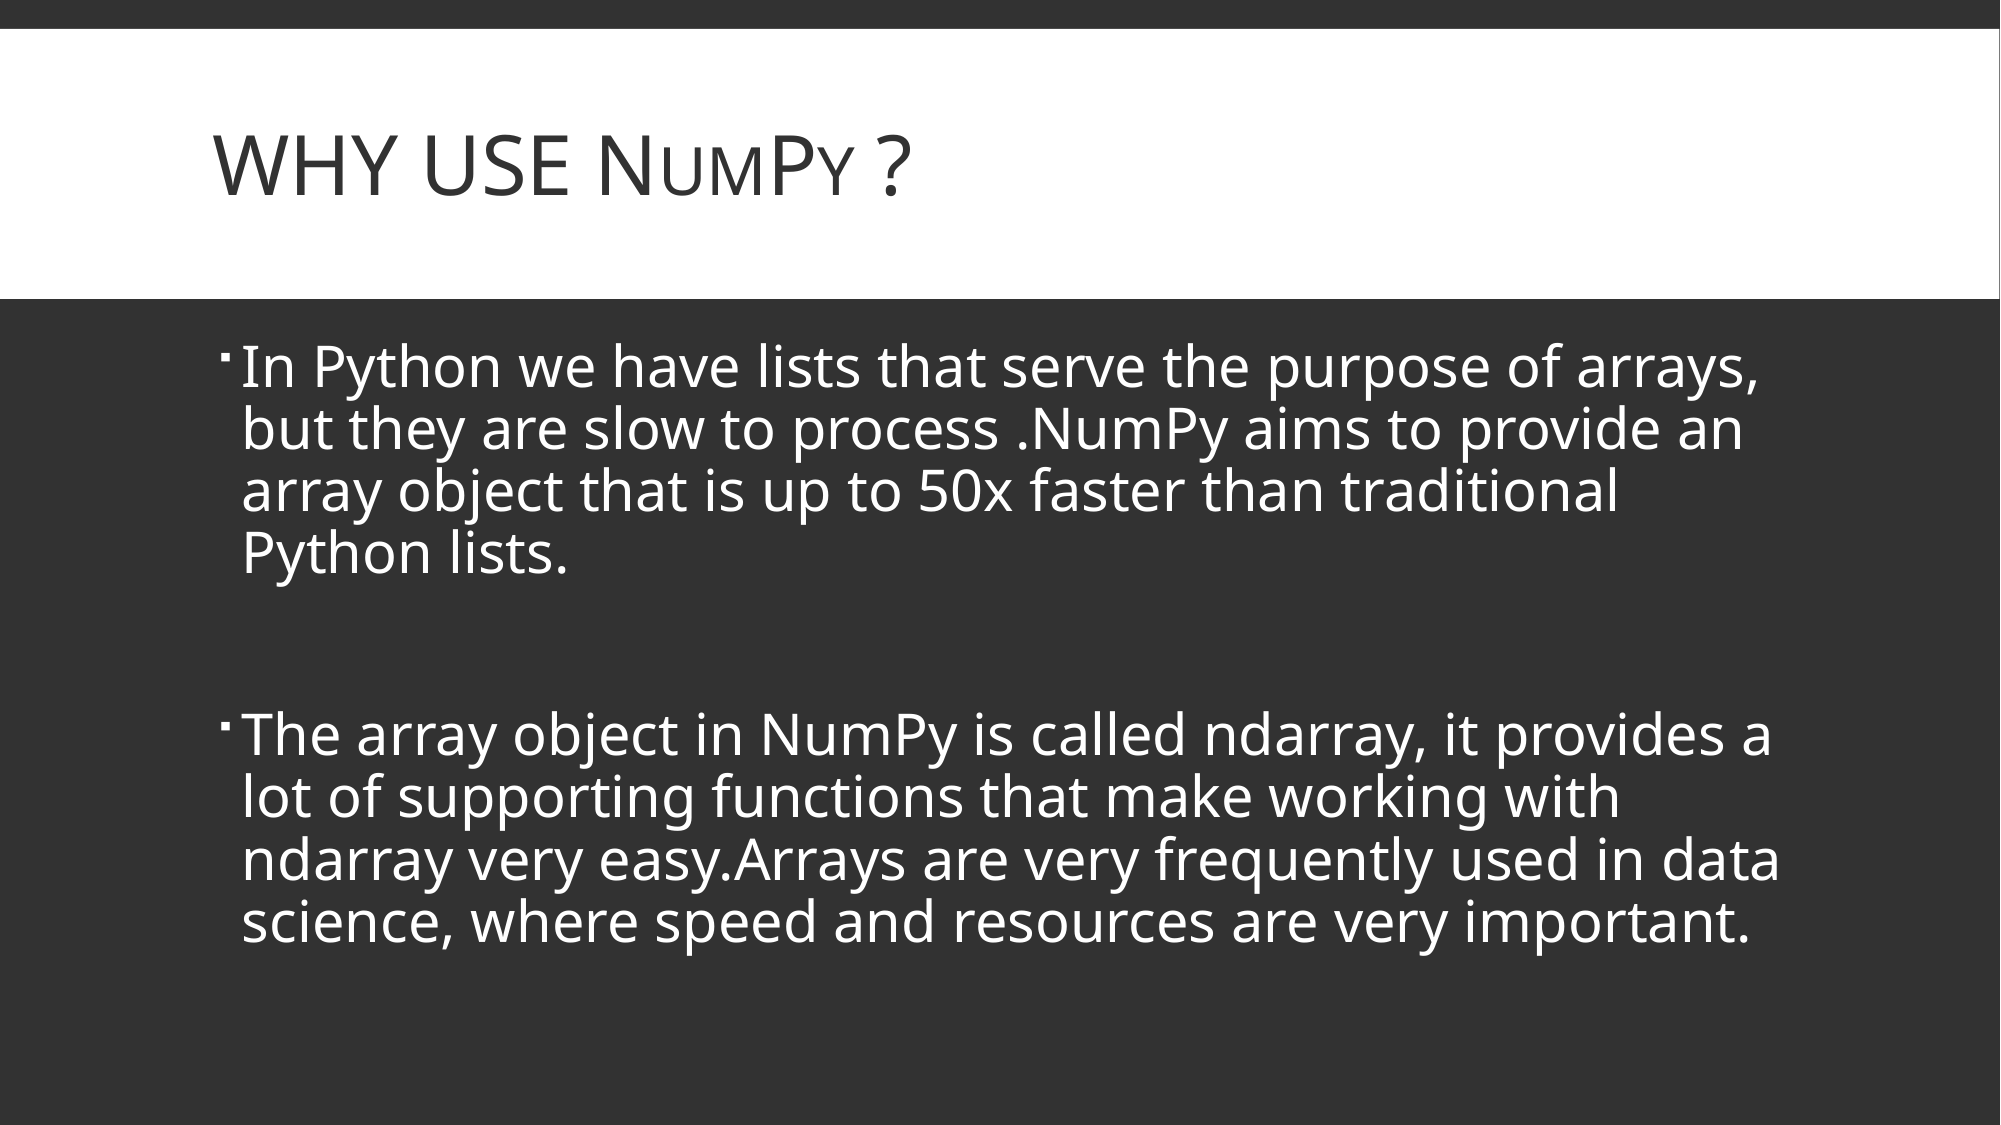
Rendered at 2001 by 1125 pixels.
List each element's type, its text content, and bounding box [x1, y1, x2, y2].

list In Python we have lists that serve the purpose of arrays, but they are slow to process .NumPy aims to provide an array object that is up to 50x faster than traditional Python lists. The array object in NumPy is called ndarray, it provides a lot of supporting functions that make working with ndarray very easy.Arrays are very frequently used in data science, where speed and resources are very important. [197, 329, 1803, 1020]
title Why Use Numpy ? [197, 46, 1803, 295]
